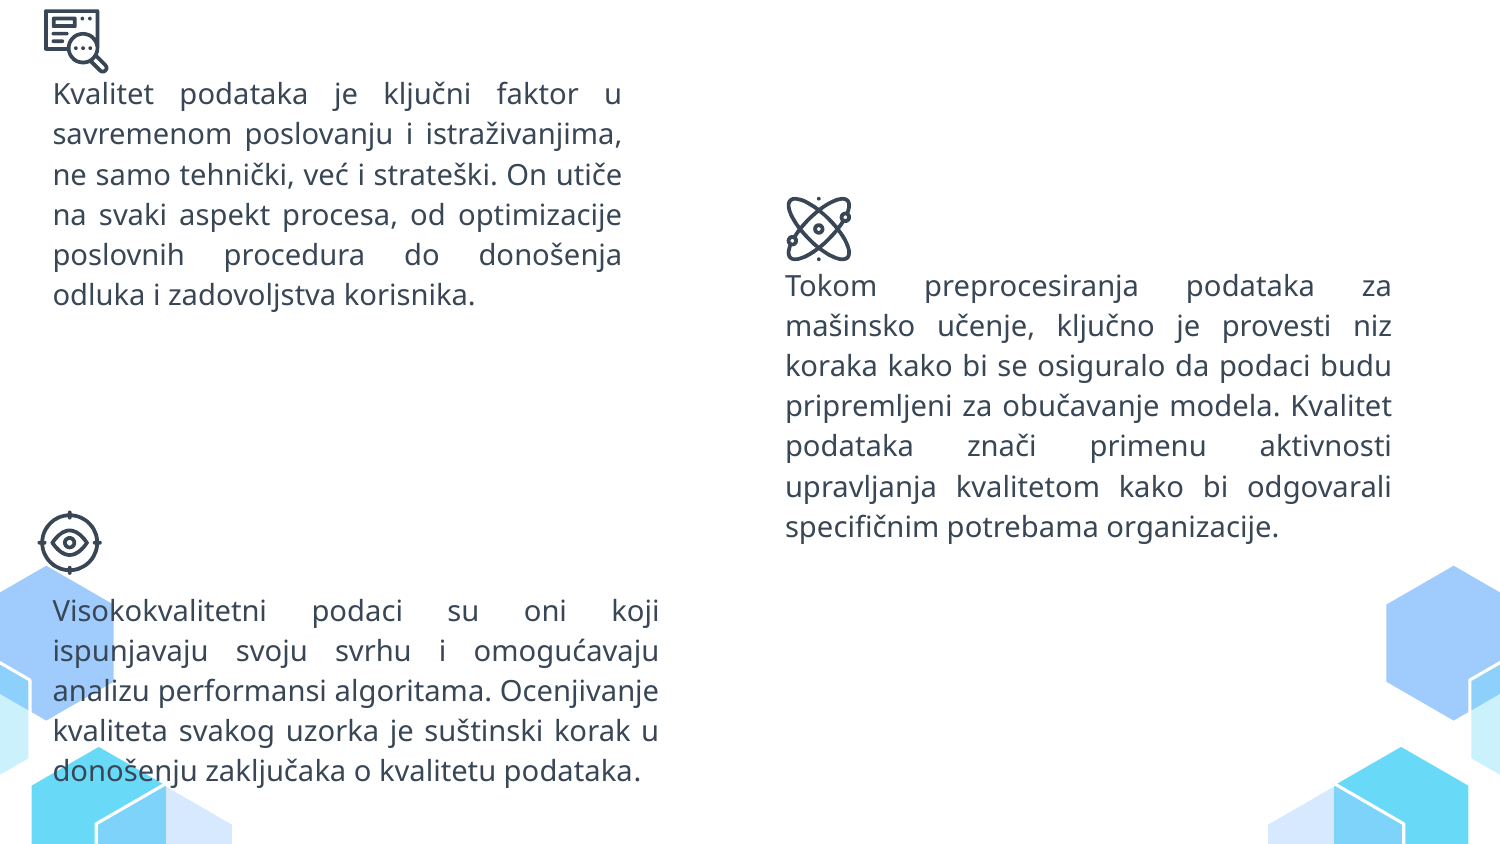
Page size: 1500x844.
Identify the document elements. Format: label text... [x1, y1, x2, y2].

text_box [43, 9, 109, 74]
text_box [786, 196, 852, 262]
subtitle Kvalitet podataka je ključni faktor u savremenom poslovanju i istraživanjima, ne samo tehnički, već i strateški. On utiče na svaki aspekt procesa, od optimizacije poslovnih procedura do donošenja odluka i zadovoljstva korisnika. [37, 55, 638, 367]
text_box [37, 510, 103, 576]
subtitle Visokokvalitetni podaci su oni koji ispunjavaju svoju svrhu i omogućavaju analizu performansi algoritama. Ocenjivanje kvaliteta svakog uzorka je suštinski korak u donošenju zaključaka o kvalitetu podataka. [37, 571, 675, 844]
text_box Tokom preprocesiranja podataka za mašinsko učenje, ključno je provesti niz koraka kako bi se osiguralo da podaci budu pripremljeni za obučavanje modela. Kvalitet podataka znači primenu aktivnosti upravljanja kvalitetom kako bi odgovarali specifičnim potrebama organizacije. [770, 246, 1408, 585]
